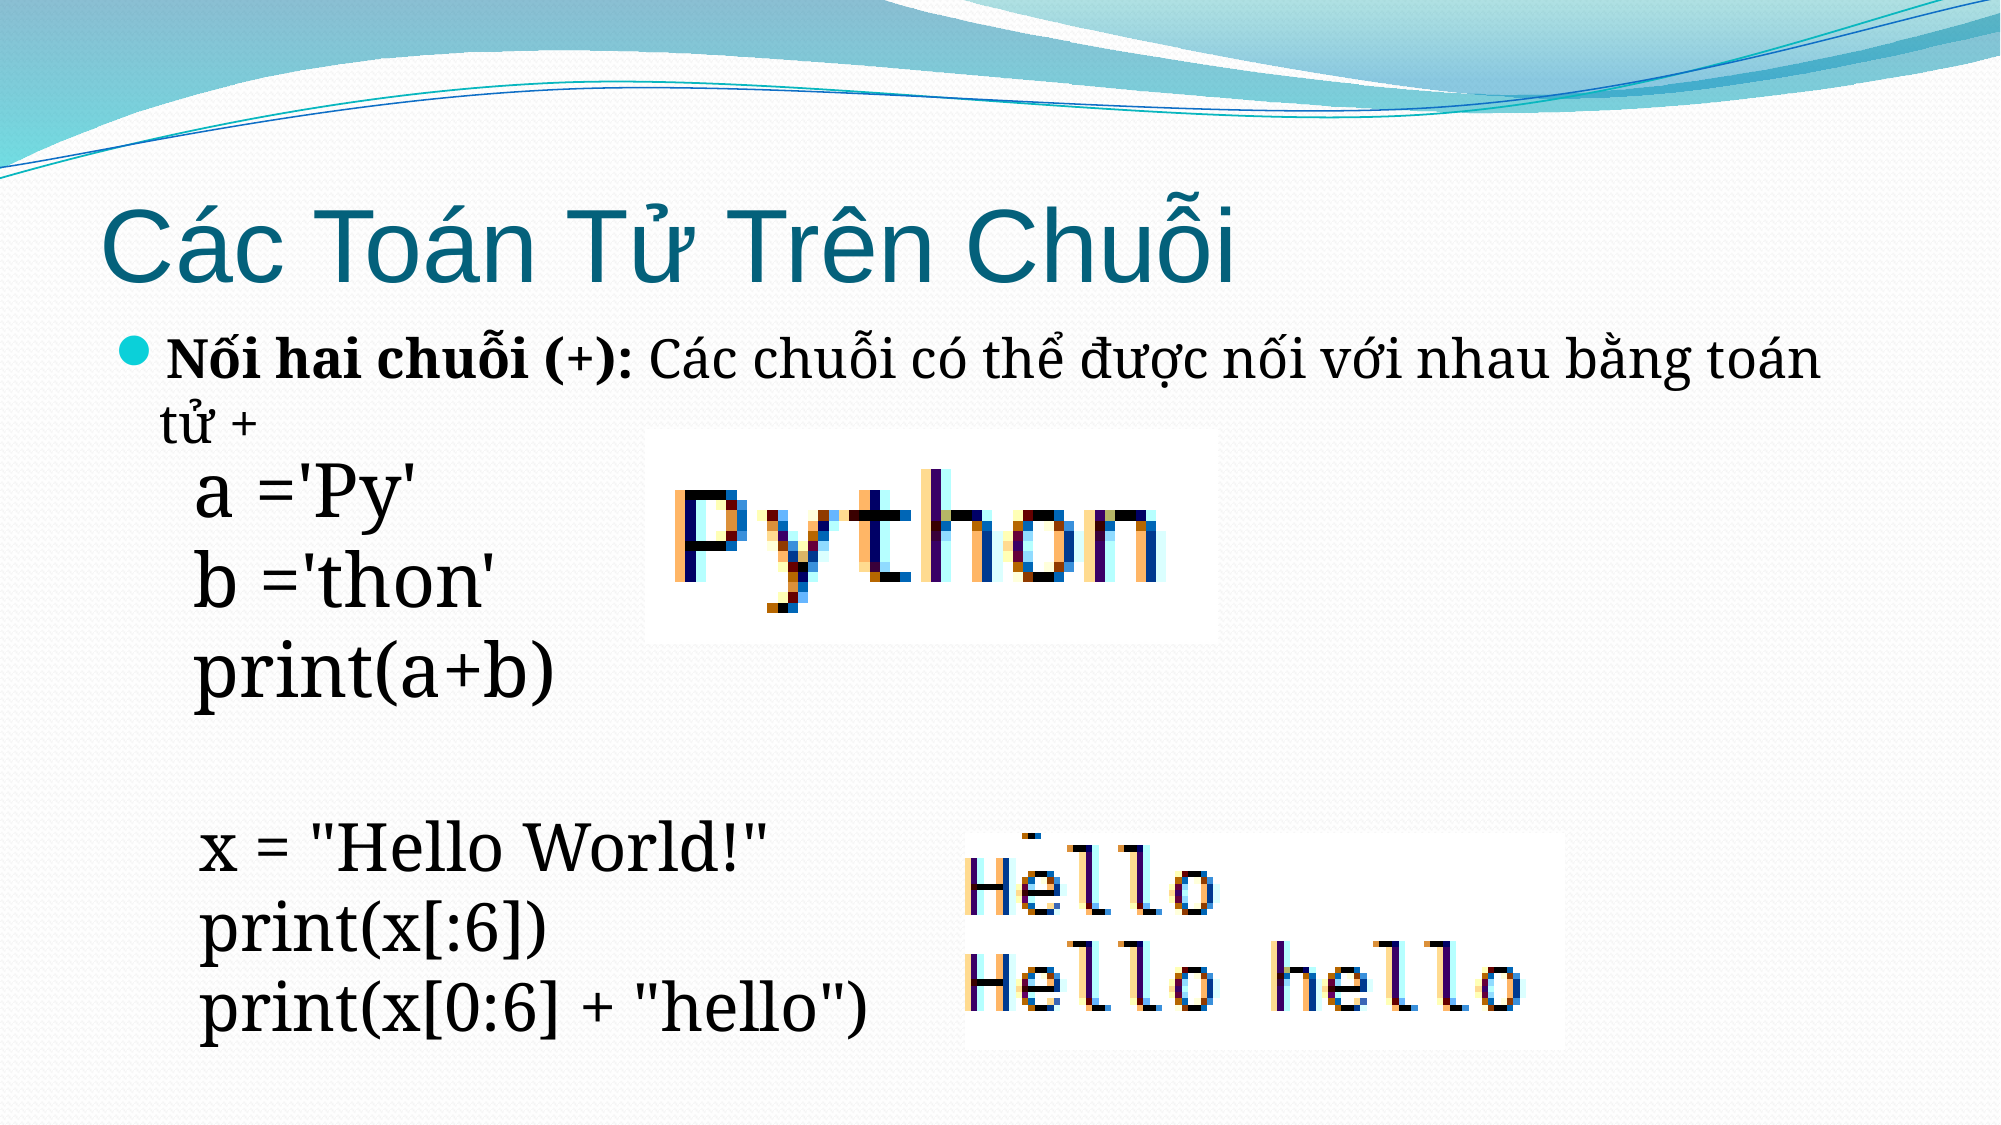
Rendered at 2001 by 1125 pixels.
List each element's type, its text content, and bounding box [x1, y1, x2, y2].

text_box string="12345" print(' '.join(reversed(string))) [638, 430, 1224, 657]
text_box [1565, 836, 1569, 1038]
title Các Toán Tử Trên Chuỗi [99, 115, 1900, 303]
picture [965, 833, 1565, 1051]
picture [645, 429, 1218, 645]
text_box x = "Hello World!" print(x[:6]) print(x[0:6] + "hello") [184, 797, 1032, 1052]
list Phân tách chuỗi [958, 834, 965, 1052]
list Nối hai chuỗi (+): Các chuỗi có thể được nối với nhau bằng toán tử + [99, 317, 1900, 1038]
text_box a ='Py' b ='thon' print(a+b) [179, 435, 593, 720]
